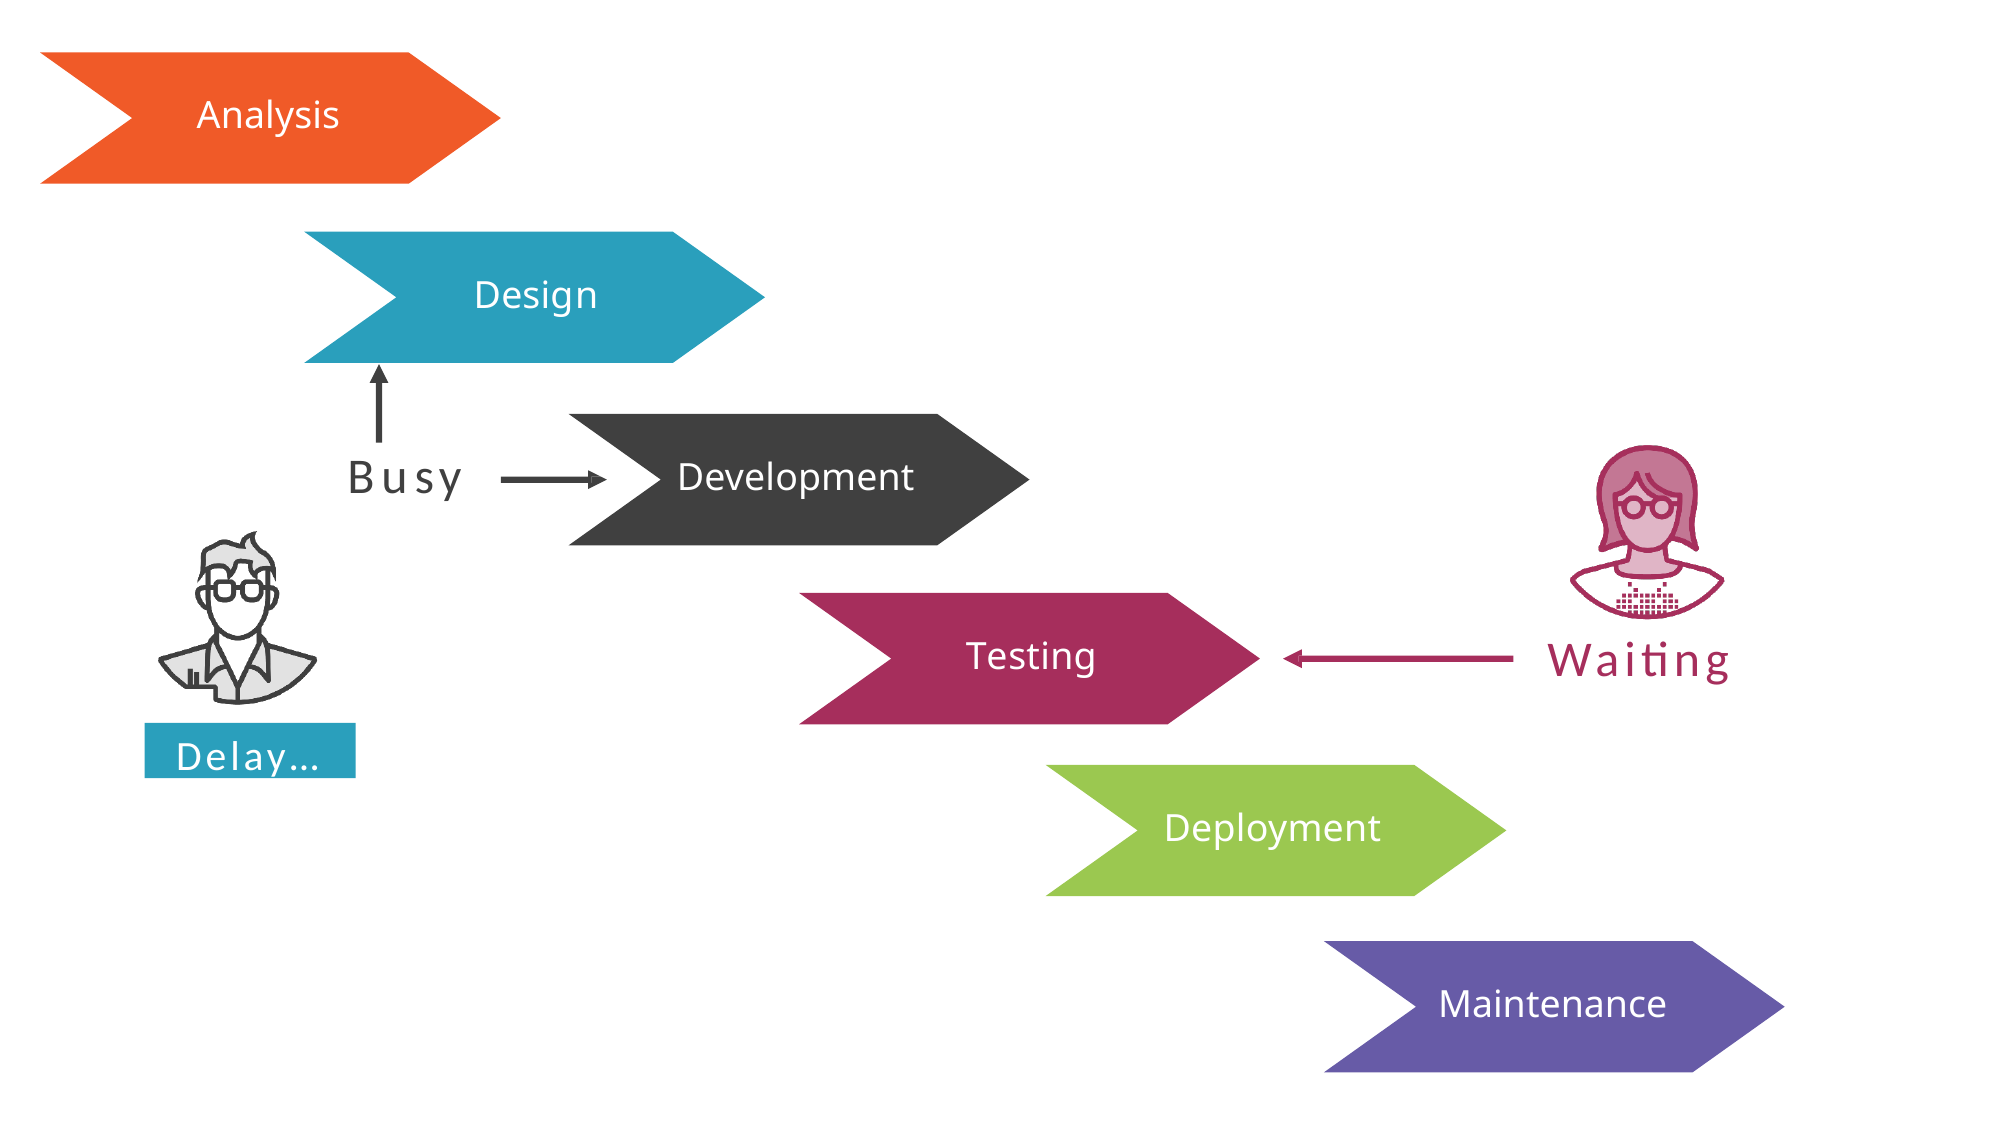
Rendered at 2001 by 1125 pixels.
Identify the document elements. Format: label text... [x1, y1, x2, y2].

text_box Testing [963, 629, 1104, 677]
text_box Analysis [194, 89, 355, 137]
text_box Delay… [144, 722, 356, 779]
text_box [568, 413, 1030, 546]
text_box [799, 592, 1260, 725]
text_box Design [471, 268, 606, 316]
text_box [1323, 941, 1785, 1073]
text_box [40, 52, 501, 184]
title Busy [345, 441, 471, 632]
text_box [1283, 649, 1514, 669]
text_box Maintenance [1436, 978, 1679, 1026]
text_box [369, 364, 389, 441]
text_box Deployment [1161, 801, 1397, 849]
text_box [500, 470, 607, 490]
text_box Development [674, 450, 932, 498]
text_box [1045, 764, 1507, 897]
text_box [304, 231, 766, 363]
text_box Waiting [1545, 624, 1745, 687]
text_box [156, 529, 319, 706]
text_box [1568, 443, 1726, 621]
